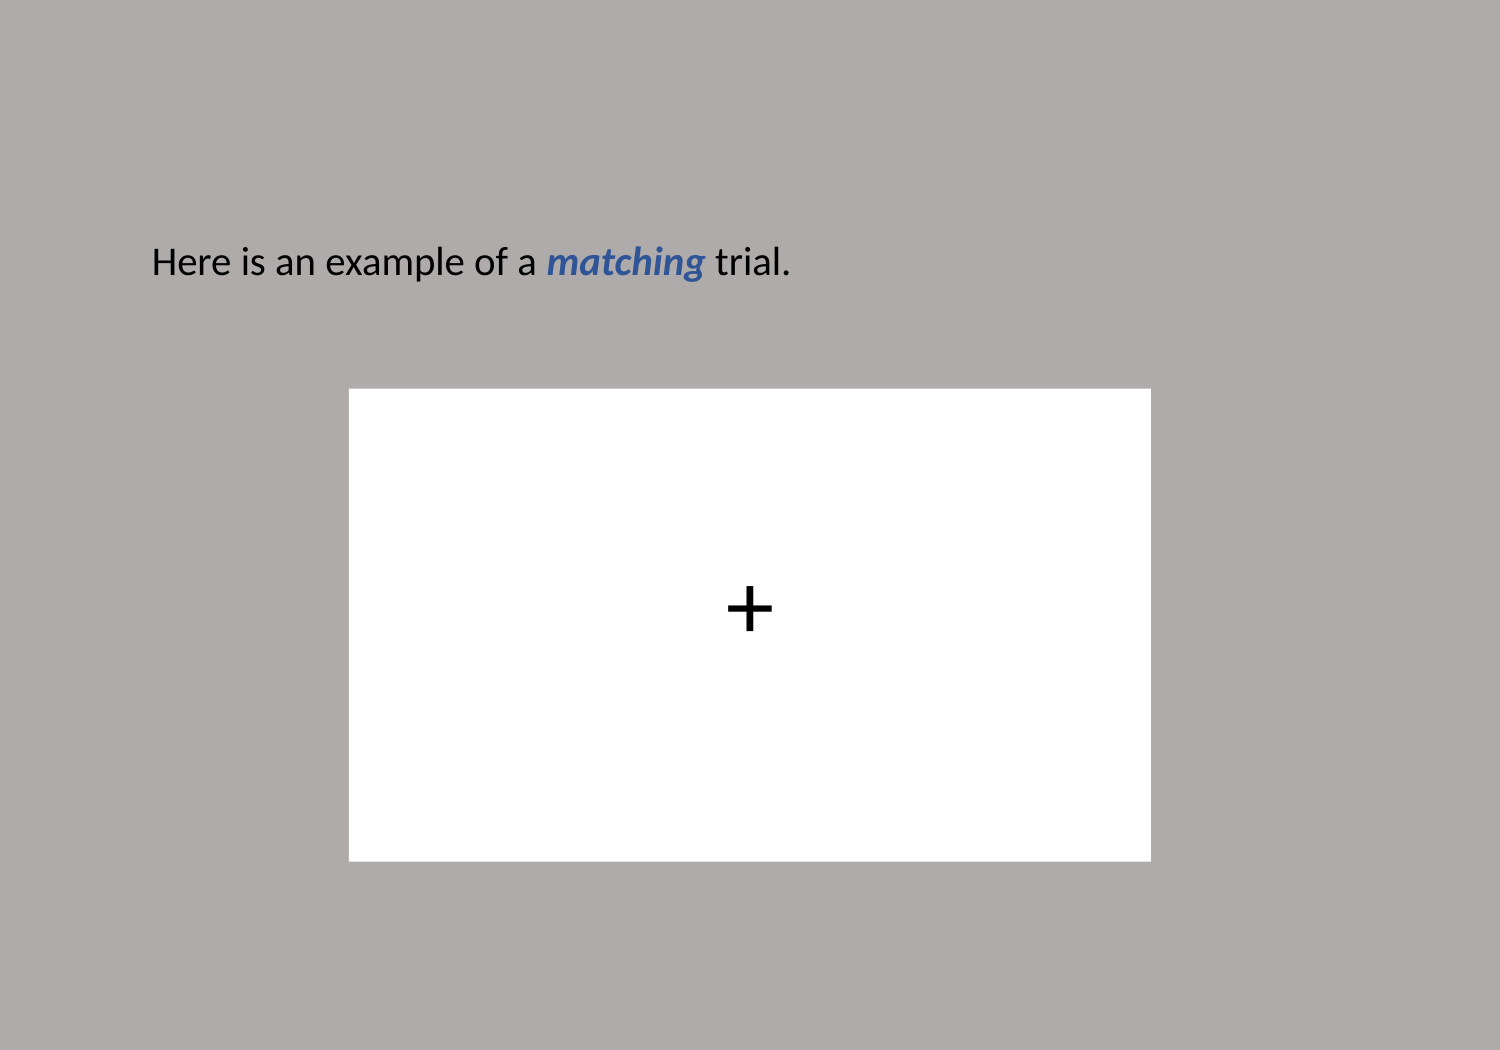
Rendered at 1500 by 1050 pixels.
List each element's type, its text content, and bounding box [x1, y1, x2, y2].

text_box Here is an example of a matching trial. [137, 227, 807, 963]
text_box + [348, 388, 1151, 862]
